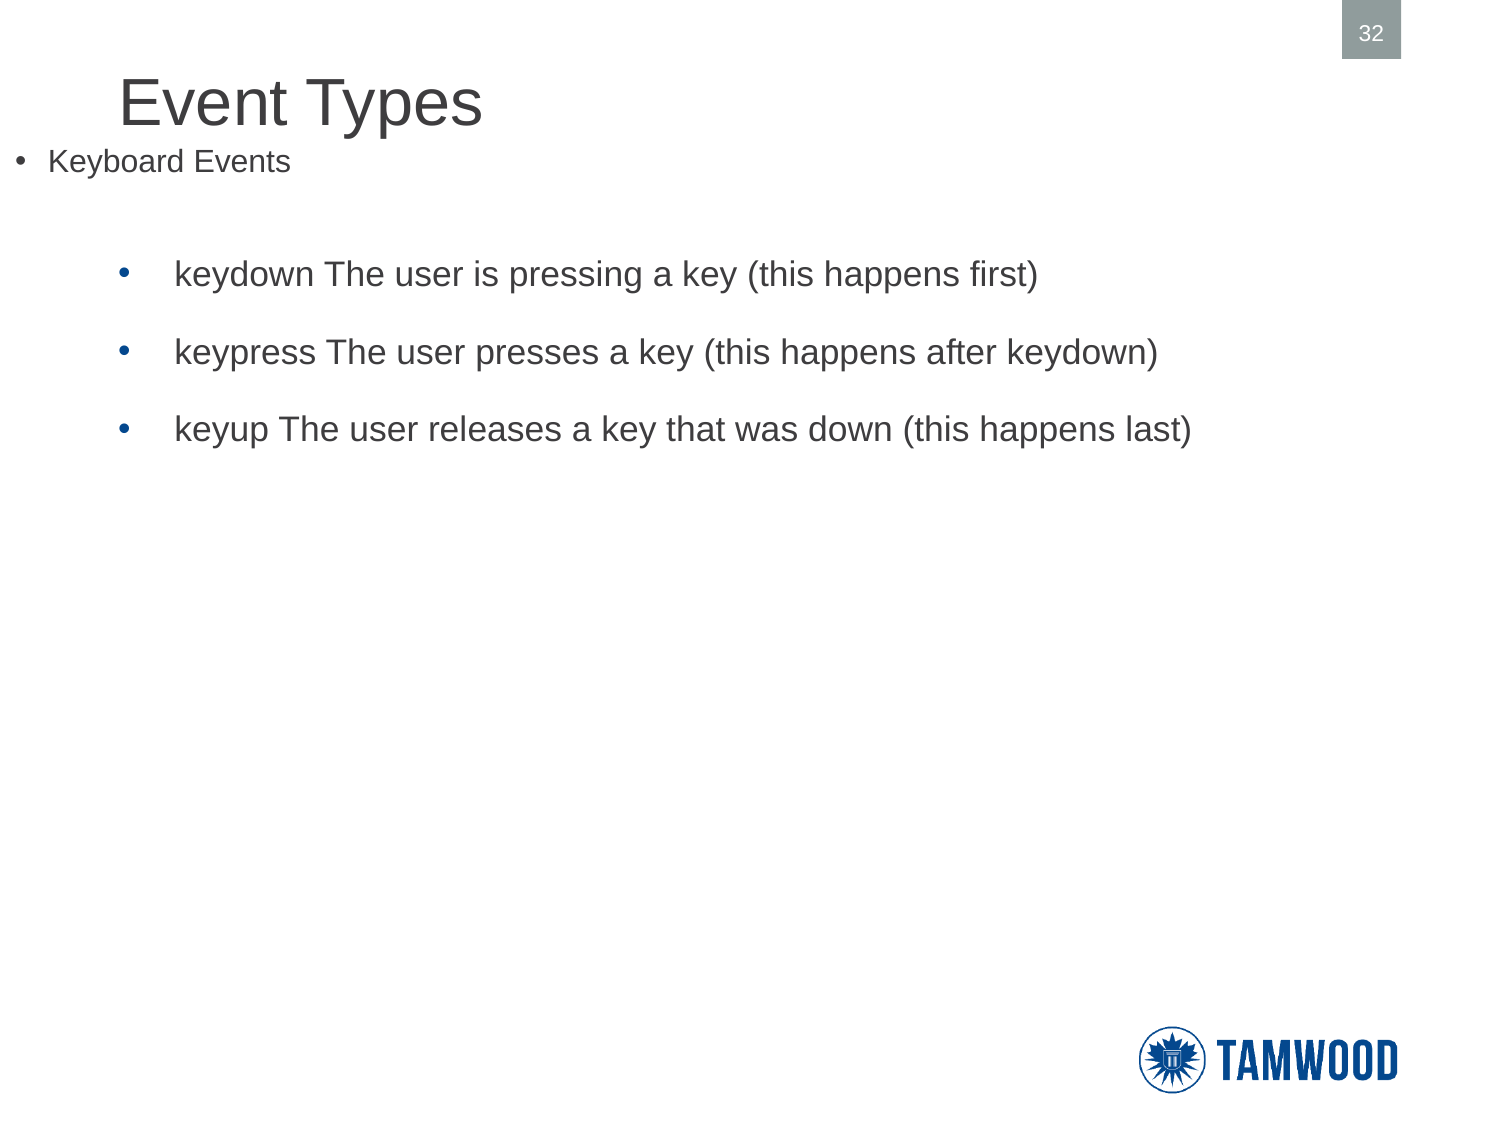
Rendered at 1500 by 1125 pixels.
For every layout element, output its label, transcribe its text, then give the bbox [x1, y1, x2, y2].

list keydown The user is pressing a key (this happens first) keypress The user presses a key (this happens after keydown) keyup The user releases a key that was down (this happens last) [103, 237, 1397, 1014]
list Keyboard Events [0, 137, 1050, 188]
title Event Types [103, 59, 1325, 163]
picture [1129, 1013, 1419, 1102]
